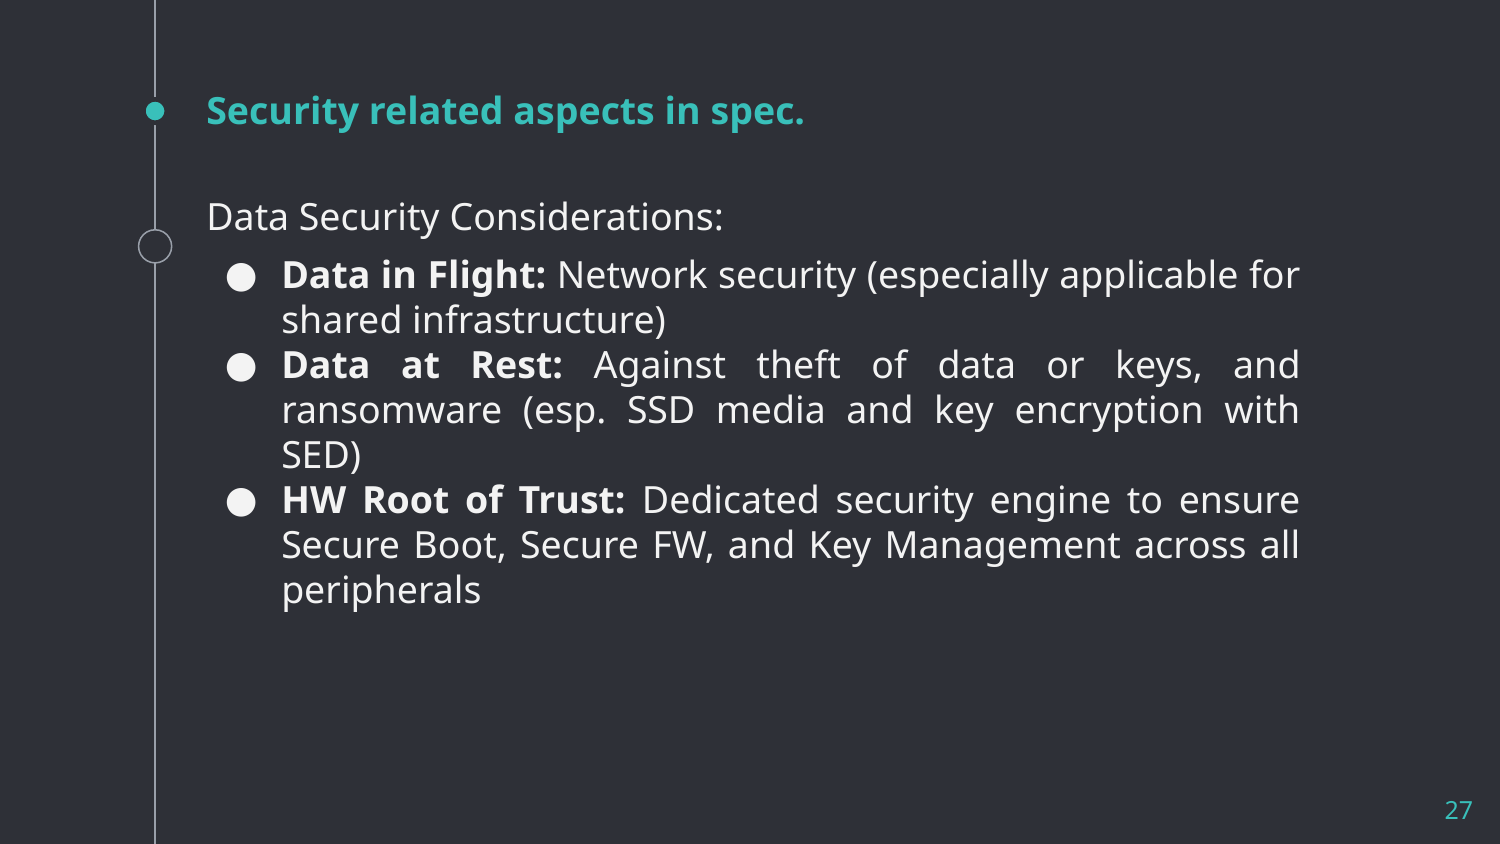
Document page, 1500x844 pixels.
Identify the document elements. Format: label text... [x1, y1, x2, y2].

list Data Security Considerations: Data in Flight: Network security (especially applicable for shared infrastructure) Data at Rest: Against theft of data or keys, and ransomware (esp. SSD media and key encryption with SED) HW Root of Trust: Dedicated security engine to ensure Secure Boot, Secure FW, and Key Management across all peripherals [191, 178, 1317, 790]
slide_number 27 [1398, 779, 1489, 832]
title Security related aspects in spec. [191, 90, 1317, 147]
